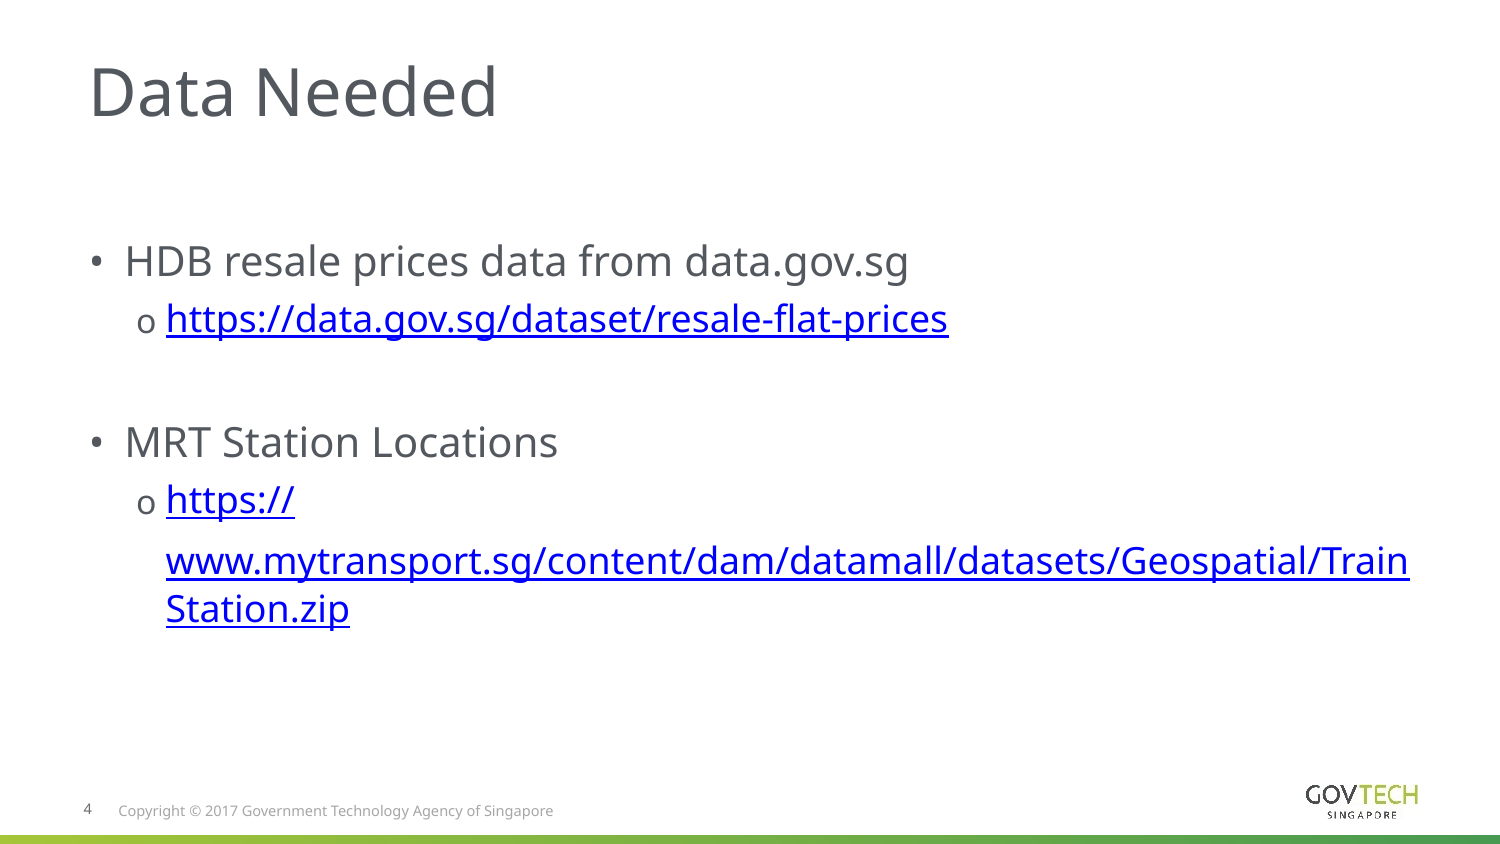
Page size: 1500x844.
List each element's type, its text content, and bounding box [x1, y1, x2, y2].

picture [1305, 784, 1418, 819]
list HDB resale prices data from data.gov.sg https://data.gov.sg/dataset/resale-flat-prices MRT Station Locations https://www.mytransport.sg/content/dam/datamall/datasets/Geospatial/TrainStation.zip [74, 217, 1443, 717]
title Data Needed [74, 42, 1418, 126]
slide_number 4 [74, 796, 123, 823]
